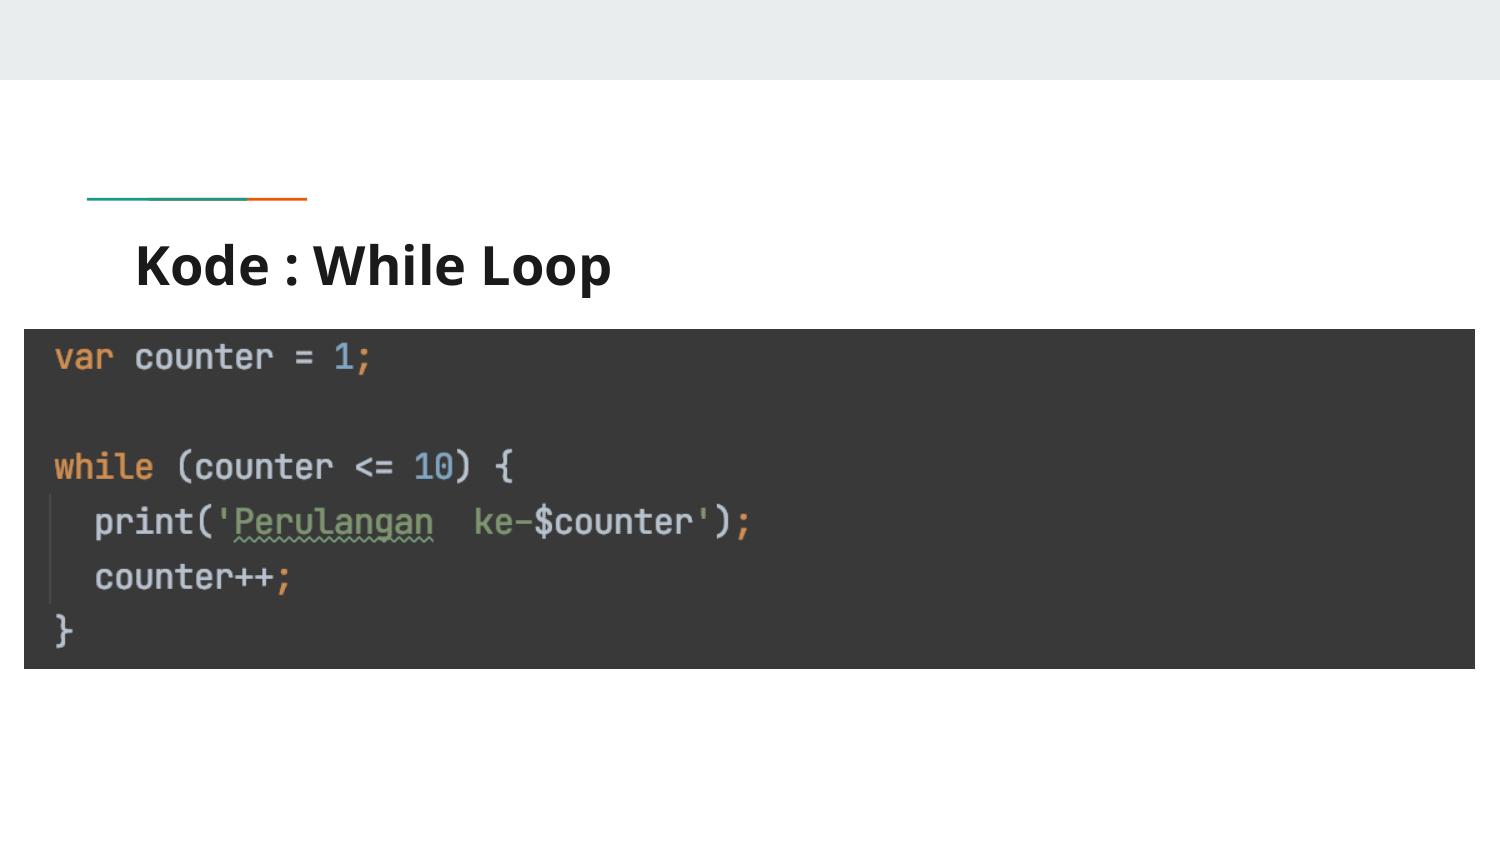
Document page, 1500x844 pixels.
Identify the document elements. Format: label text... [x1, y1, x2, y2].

title Kode : While Loop [119, 216, 1381, 305]
picture [24, 328, 1476, 669]
